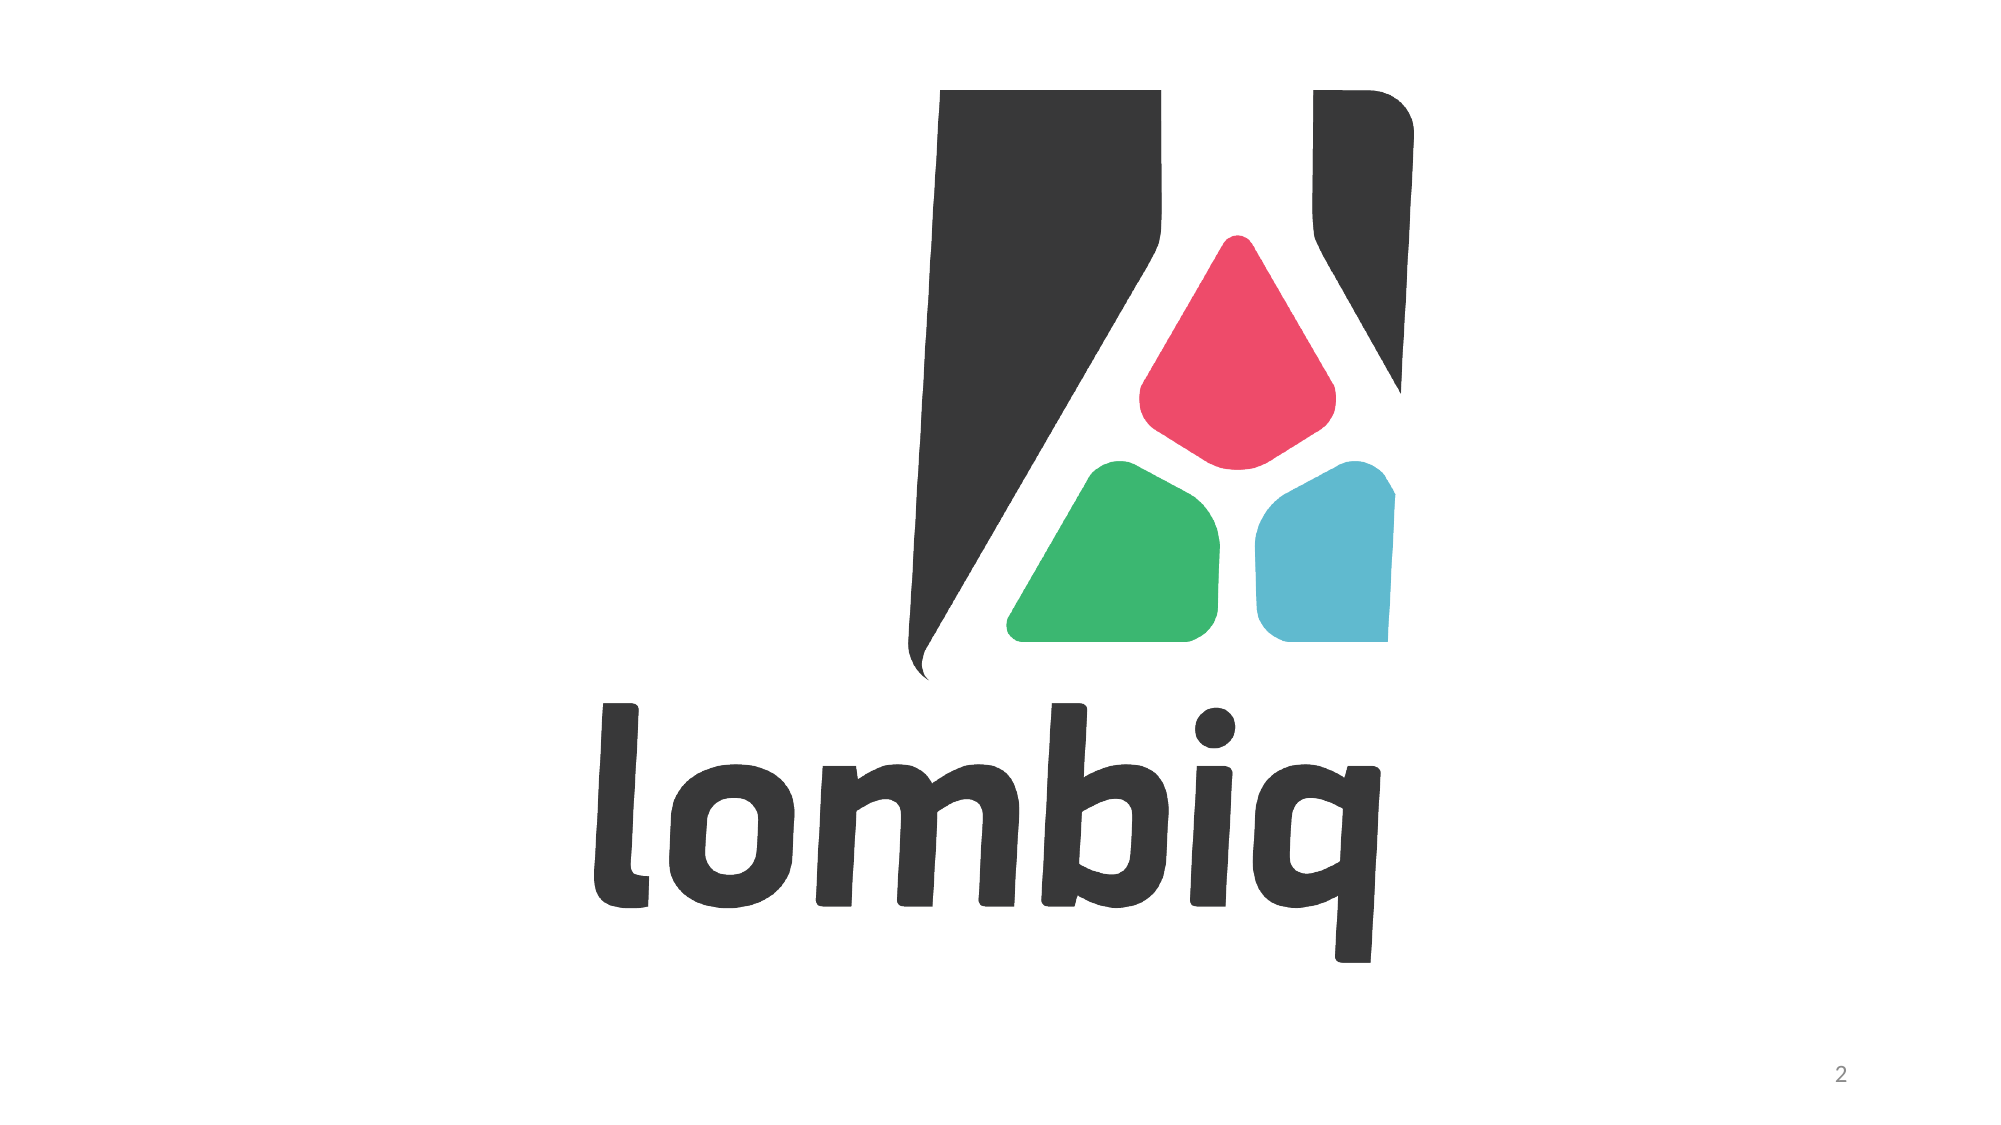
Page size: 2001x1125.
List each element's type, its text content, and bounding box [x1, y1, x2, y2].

picture [594, 90, 1414, 963]
slide_number 2 [1412, 1042, 1863, 1103]
